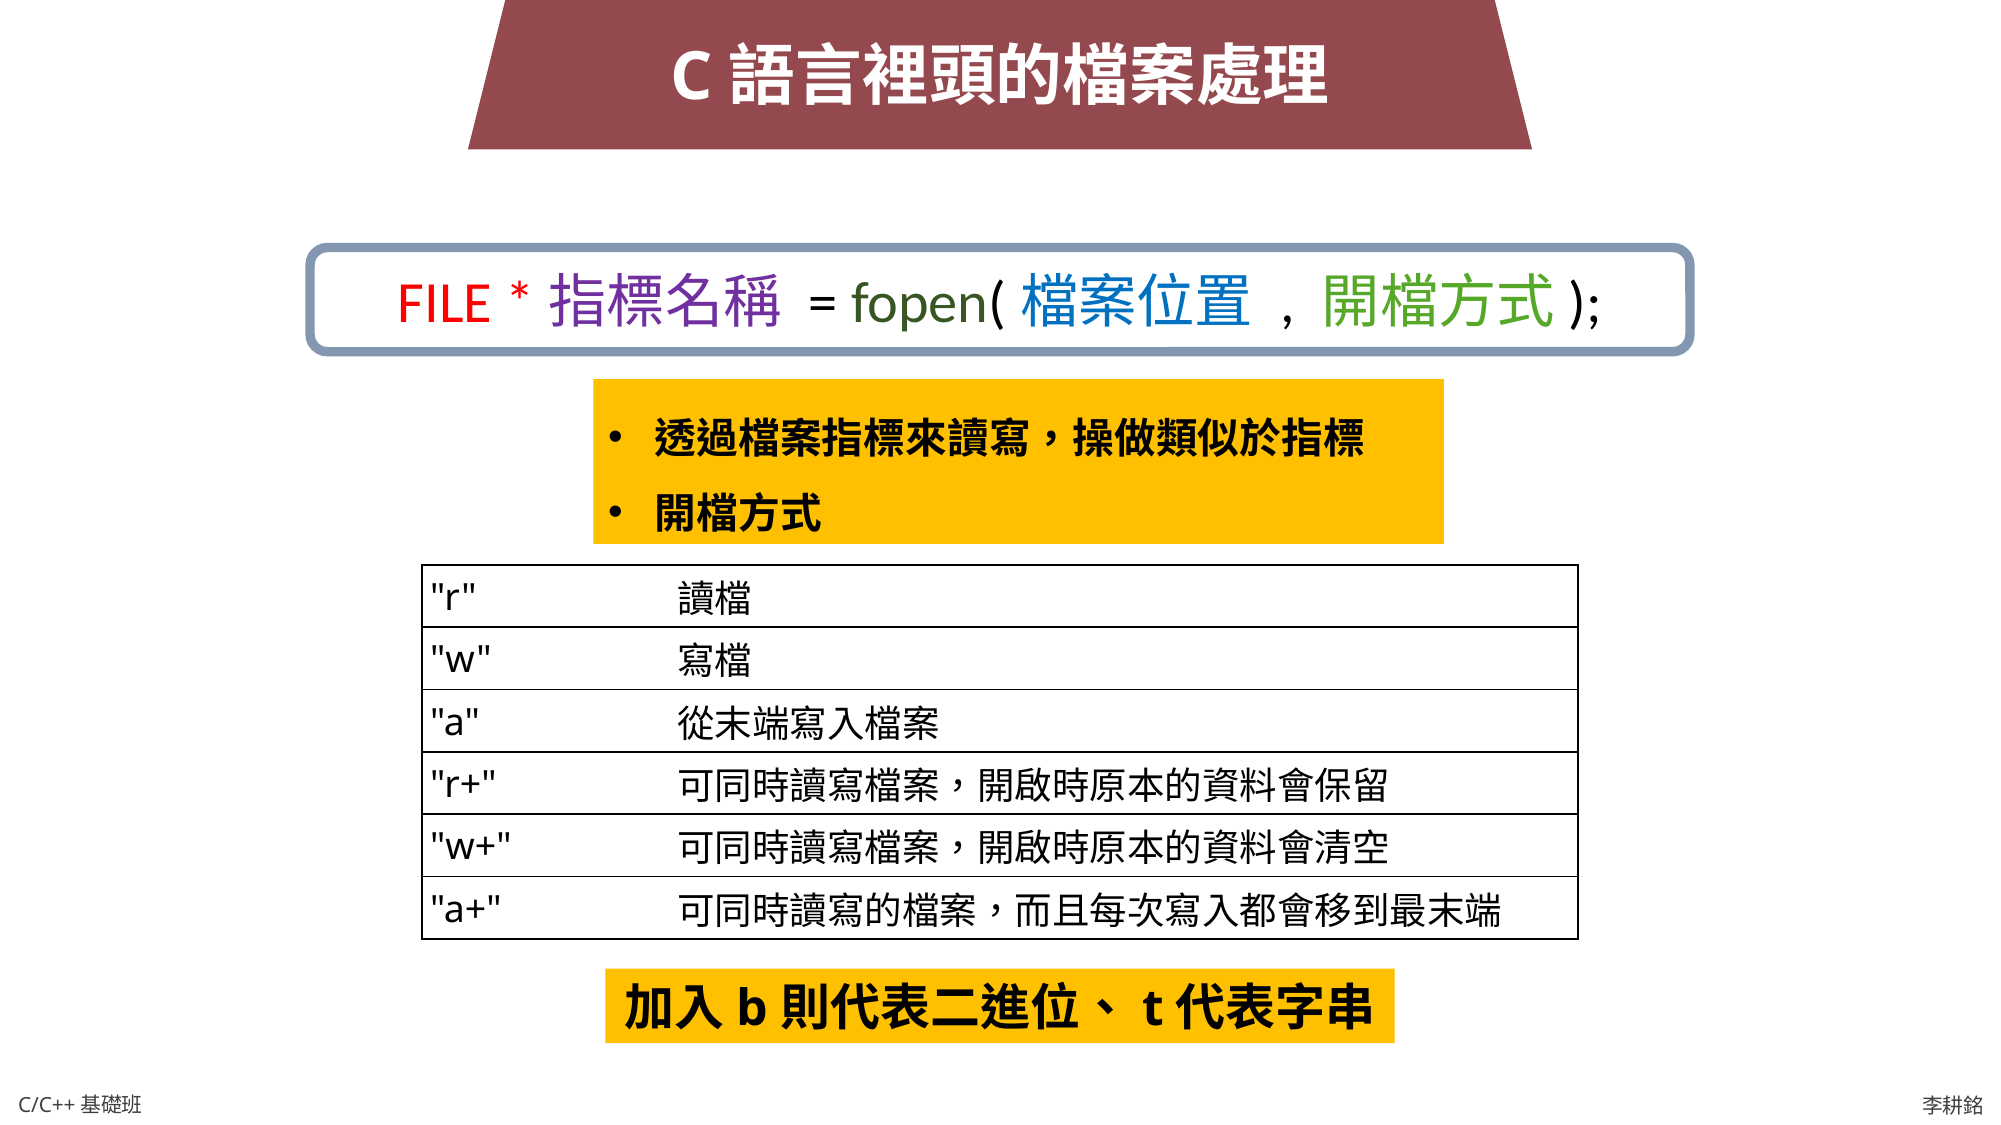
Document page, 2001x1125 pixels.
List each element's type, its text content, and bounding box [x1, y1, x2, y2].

text_box [466, 0, 1534, 151]
table_cell 可同時讀寫的檔案，而且每次寫入都會移到最末端 [669, 877, 1577, 938]
table_header "r" [423, 566, 669, 626]
text_box 透過檔案指標來讀寫，操做類似於指標 開檔方式 [593, 379, 1444, 544]
table_header 讀檔 [669, 566, 1577, 626]
table_cell 從末端寫入檔案 [669, 690, 1577, 751]
text_box 李耕銘 [1907, 1084, 2000, 1125]
table_cell "a+" [423, 877, 669, 938]
text_box FILE *指標名稱 = fopen(檔案位置 , 開檔方式); [309, 246, 1692, 353]
table_cell "r+" [423, 753, 669, 813]
text_box C語言裡頭的檔案處理 [655, 25, 1345, 120]
table_cell 寫檔 [669, 628, 1577, 689]
table_cell "w" [423, 628, 669, 689]
table_cell 可同時讀寫檔案，開啟時原本的資料會清空 [669, 815, 1577, 876]
table_cell "a" [423, 690, 669, 751]
text_box 加入b則代表二進位、t代表字串 [605, 968, 1395, 1044]
text_box C/C++基礎班 [3, 1084, 158, 1125]
table_cell "w+" [423, 815, 669, 876]
table_cell 可同時讀寫檔案，開啟時原本的資料會保留 [669, 753, 1577, 813]
